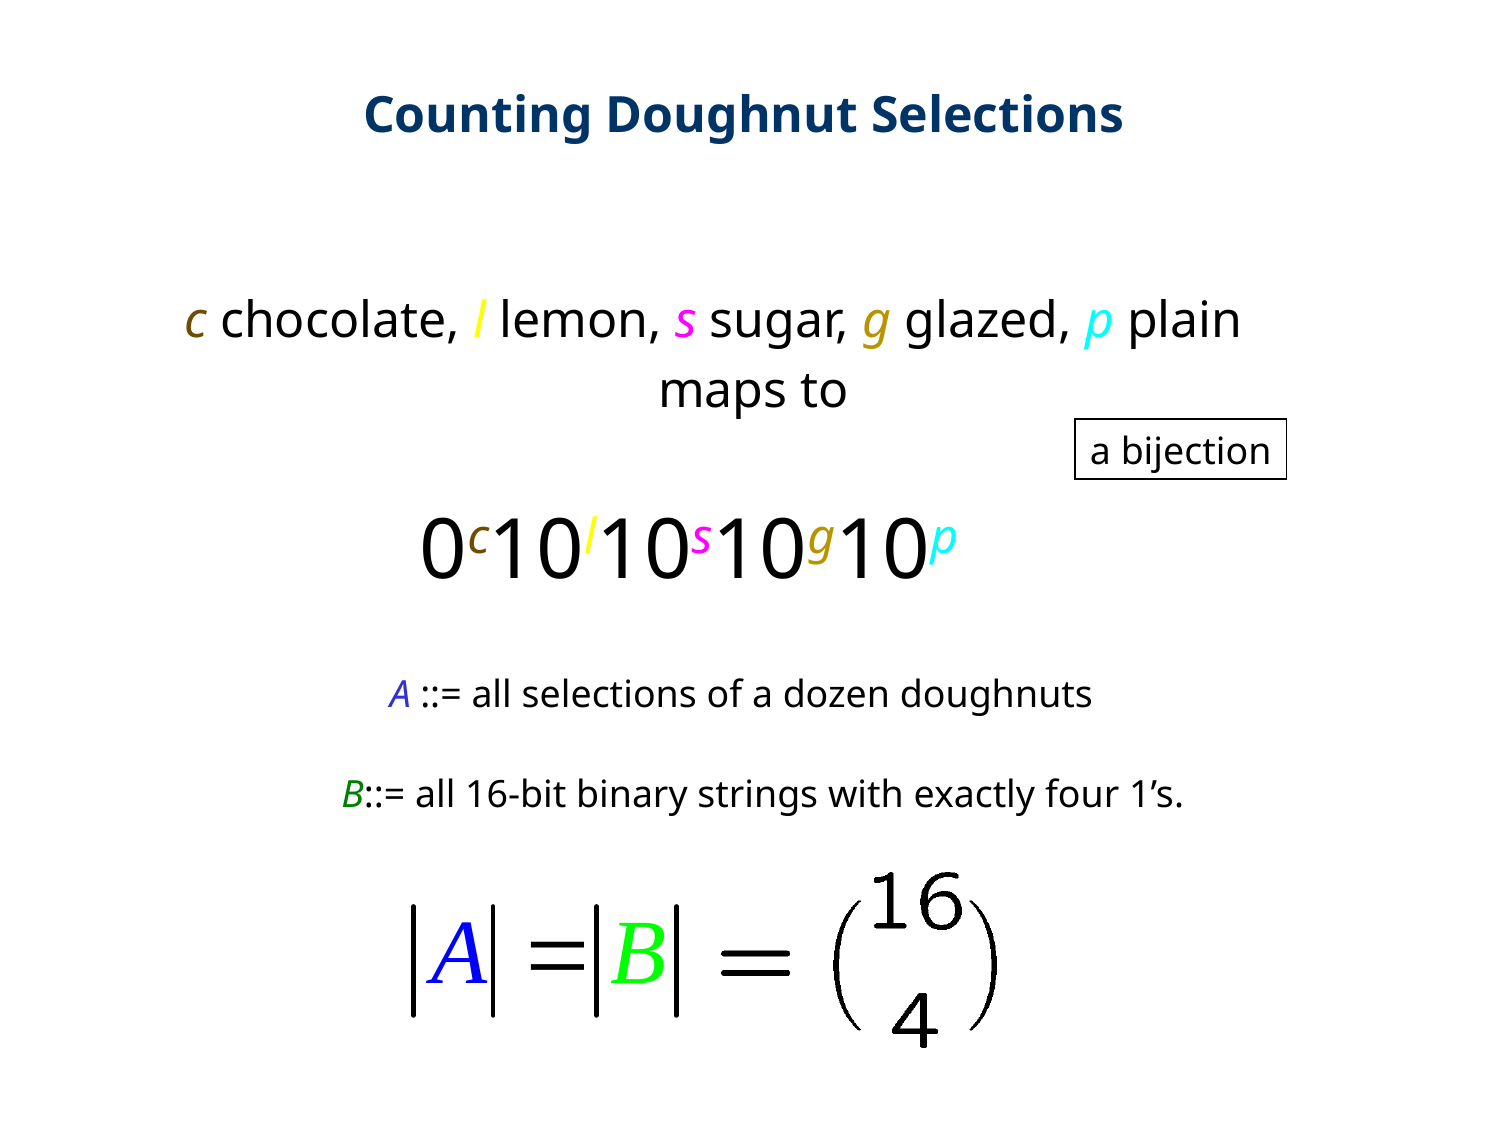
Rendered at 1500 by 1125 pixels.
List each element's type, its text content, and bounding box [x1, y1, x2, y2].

text_box B::= all 16-bit binary strings with exactly four 1’s. [316, 762, 1313, 823]
text_box 0c10l10s10g10p [405, 487, 1086, 603]
text_box c chocolate, l lemon, s sugar, g glazed, p plain maps to [169, 280, 1338, 426]
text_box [395, 884, 703, 1038]
picture [720, 870, 1001, 1051]
text_box A ::= all selections of a dozen doughnuts [374, 662, 1113, 723]
text_box Counting Doughnut Selections [348, 74, 1140, 150]
text_box a bijection [1075, 419, 1287, 479]
